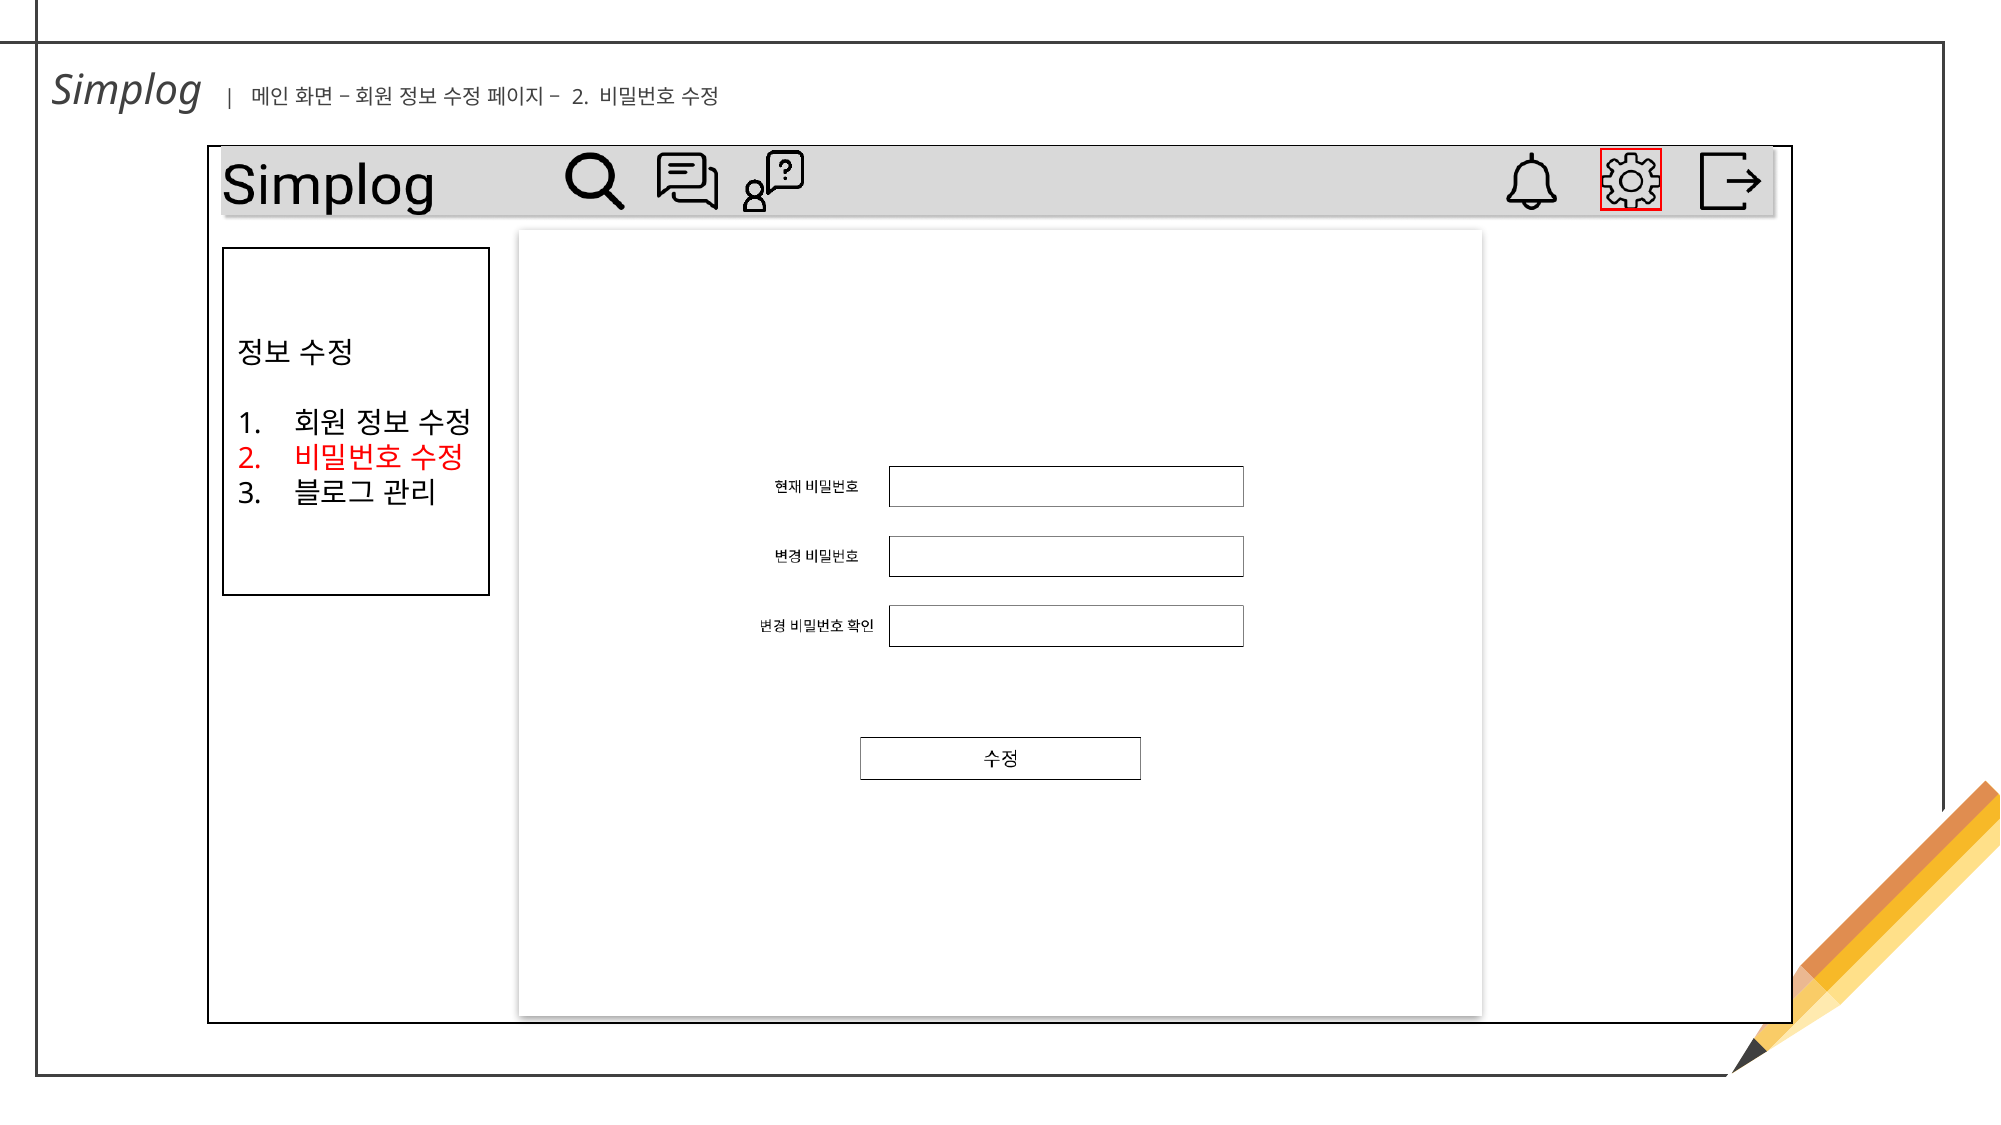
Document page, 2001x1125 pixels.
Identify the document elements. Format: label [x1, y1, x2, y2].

text_box [0, 0, 2000, 1117]
text_box [221, 146, 1779, 221]
picture [533, 244, 1468, 1002]
